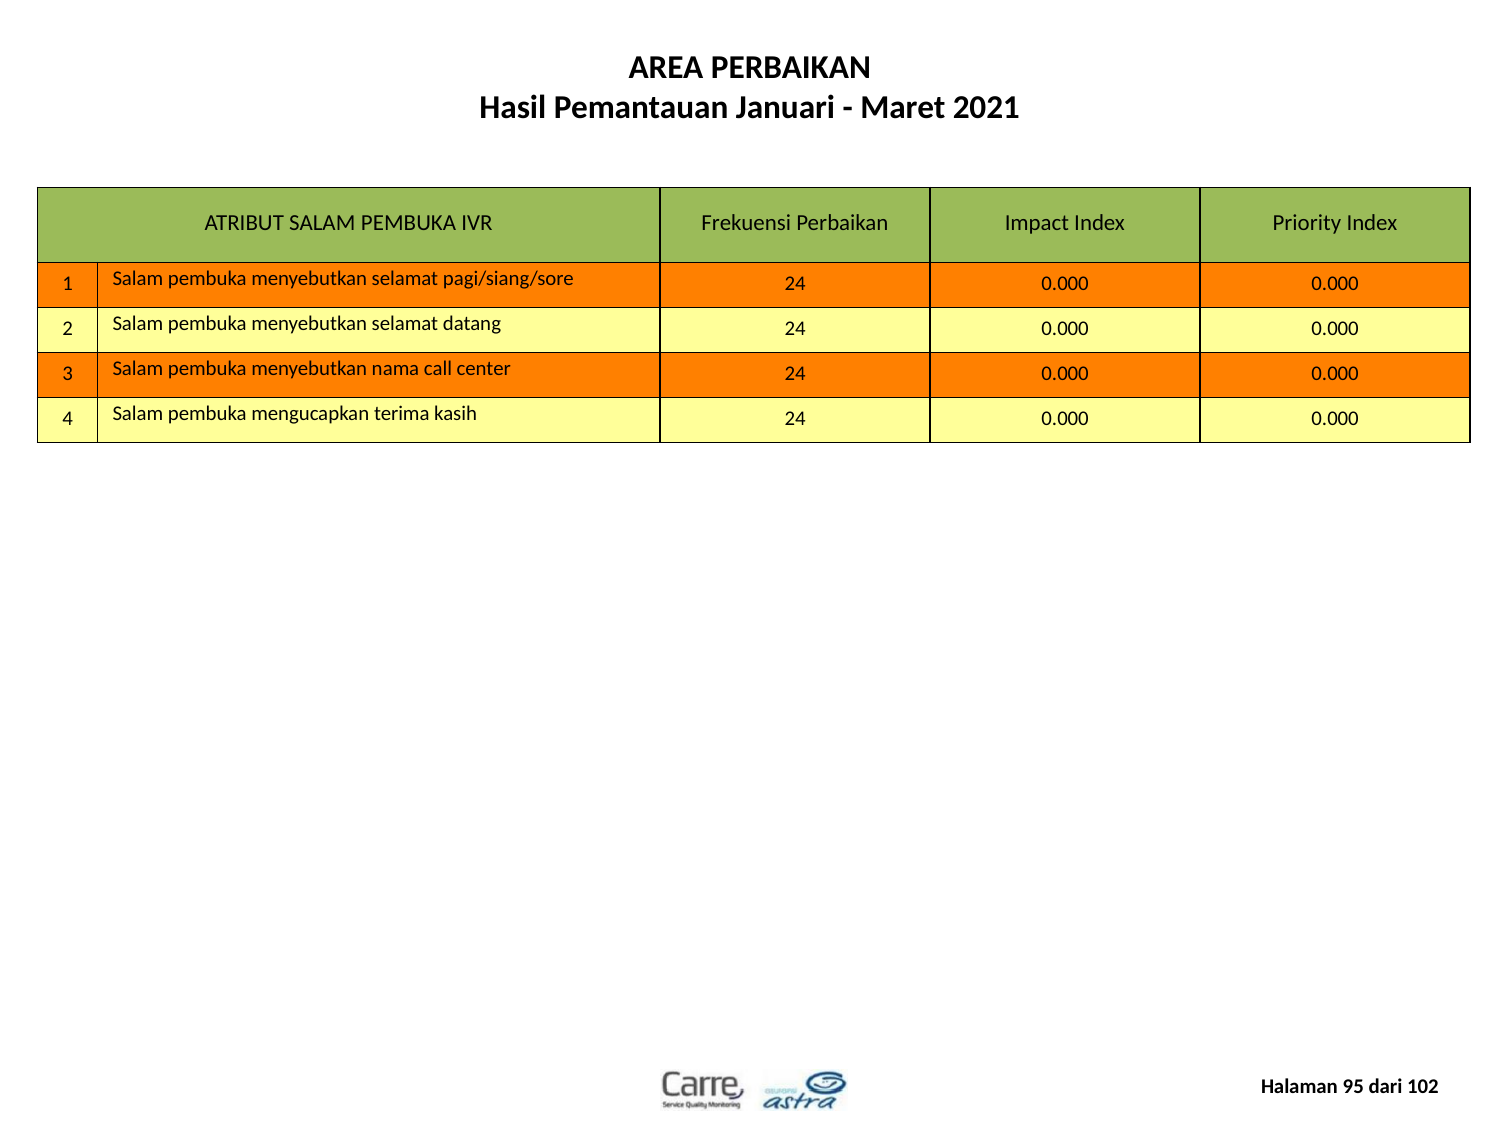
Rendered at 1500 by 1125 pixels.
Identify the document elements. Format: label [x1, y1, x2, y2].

text_box [464, 37, 1036, 132]
table_cell [98, 308, 659, 352]
table_header [931, 188, 1199, 262]
table_cell [661, 398, 929, 442]
table_cell [98, 263, 659, 307]
table_cell [38, 398, 97, 442]
table_cell [931, 398, 1199, 442]
table_cell [38, 263, 97, 307]
table_cell [931, 353, 1199, 397]
table_header [38, 188, 659, 262]
table_cell [661, 263, 929, 307]
table_cell [1201, 263, 1469, 307]
table_cell [931, 263, 1199, 307]
table_cell [98, 398, 659, 442]
table_cell [98, 353, 659, 397]
table_cell [38, 353, 97, 397]
text_box [1246, 1065, 1454, 1105]
table_cell [1201, 353, 1469, 397]
picture [659, 1064, 848, 1118]
table_header [661, 188, 929, 262]
table_cell [1201, 308, 1469, 352]
table_cell [1201, 398, 1469, 442]
table_header [1201, 188, 1469, 262]
table_cell [661, 353, 929, 397]
table_cell [661, 308, 929, 352]
table_cell [38, 308, 97, 352]
table_cell [931, 308, 1199, 352]
